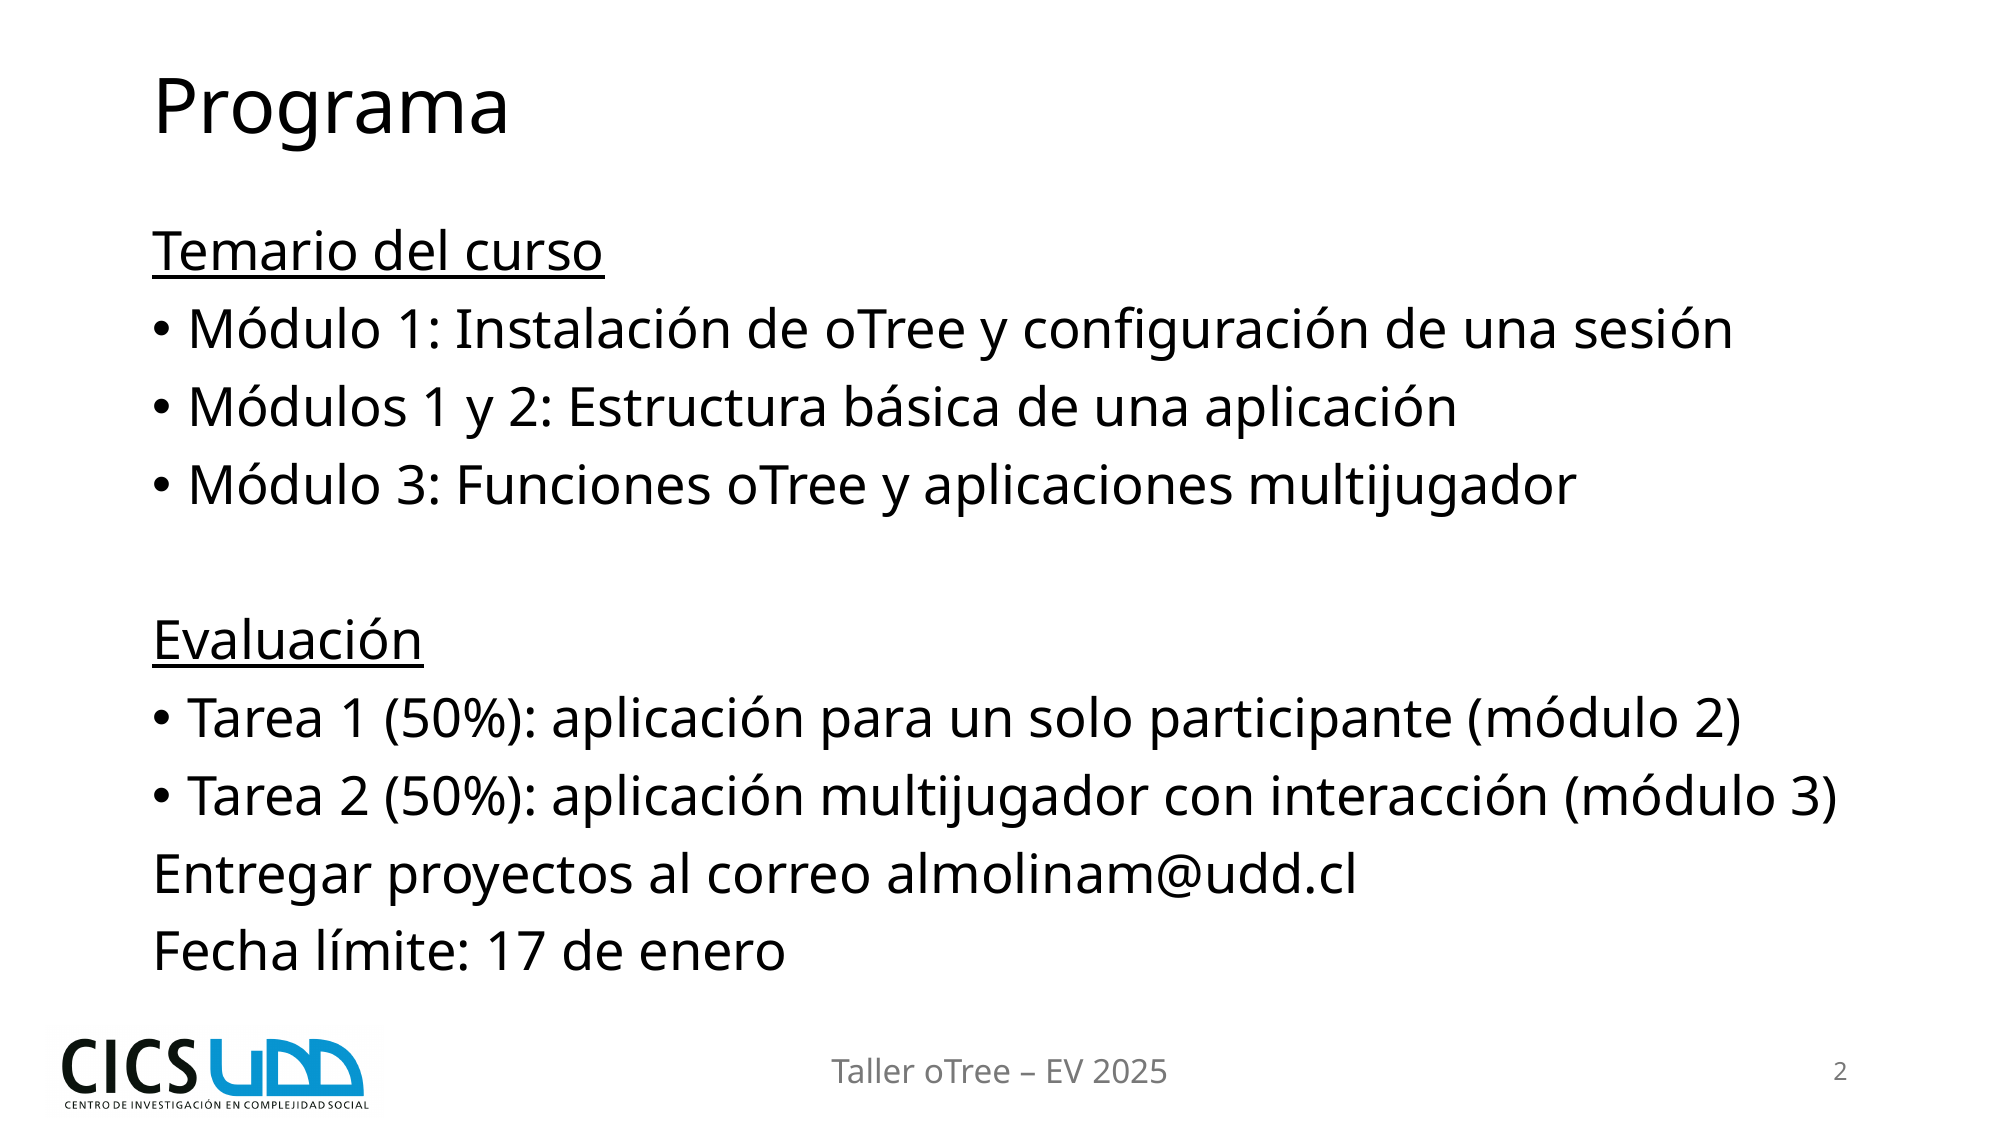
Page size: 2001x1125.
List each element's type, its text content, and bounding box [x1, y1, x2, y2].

title Programa [137, 59, 1863, 159]
list Temario del curso Módulo 1: Instalación de oTree y configuración de una sesión Módulos 1 y 2: Estructura básica de una aplicación Módulo 3: Funciones oTree y aplicaciones multijugador Evaluación Tarea 1 (50%): aplicación para un solo participante (módulo 2) Tarea 2 (50%): aplicación multijugador con interacción (módulo 3) Entregar proyectos al correo almolinam@udd.cl Fecha límite: 17 de enero [137, 216, 1863, 1014]
slide_number 2 [1412, 1042, 1863, 1103]
footer Taller oTree – EV 2025 [662, 1042, 1338, 1103]
